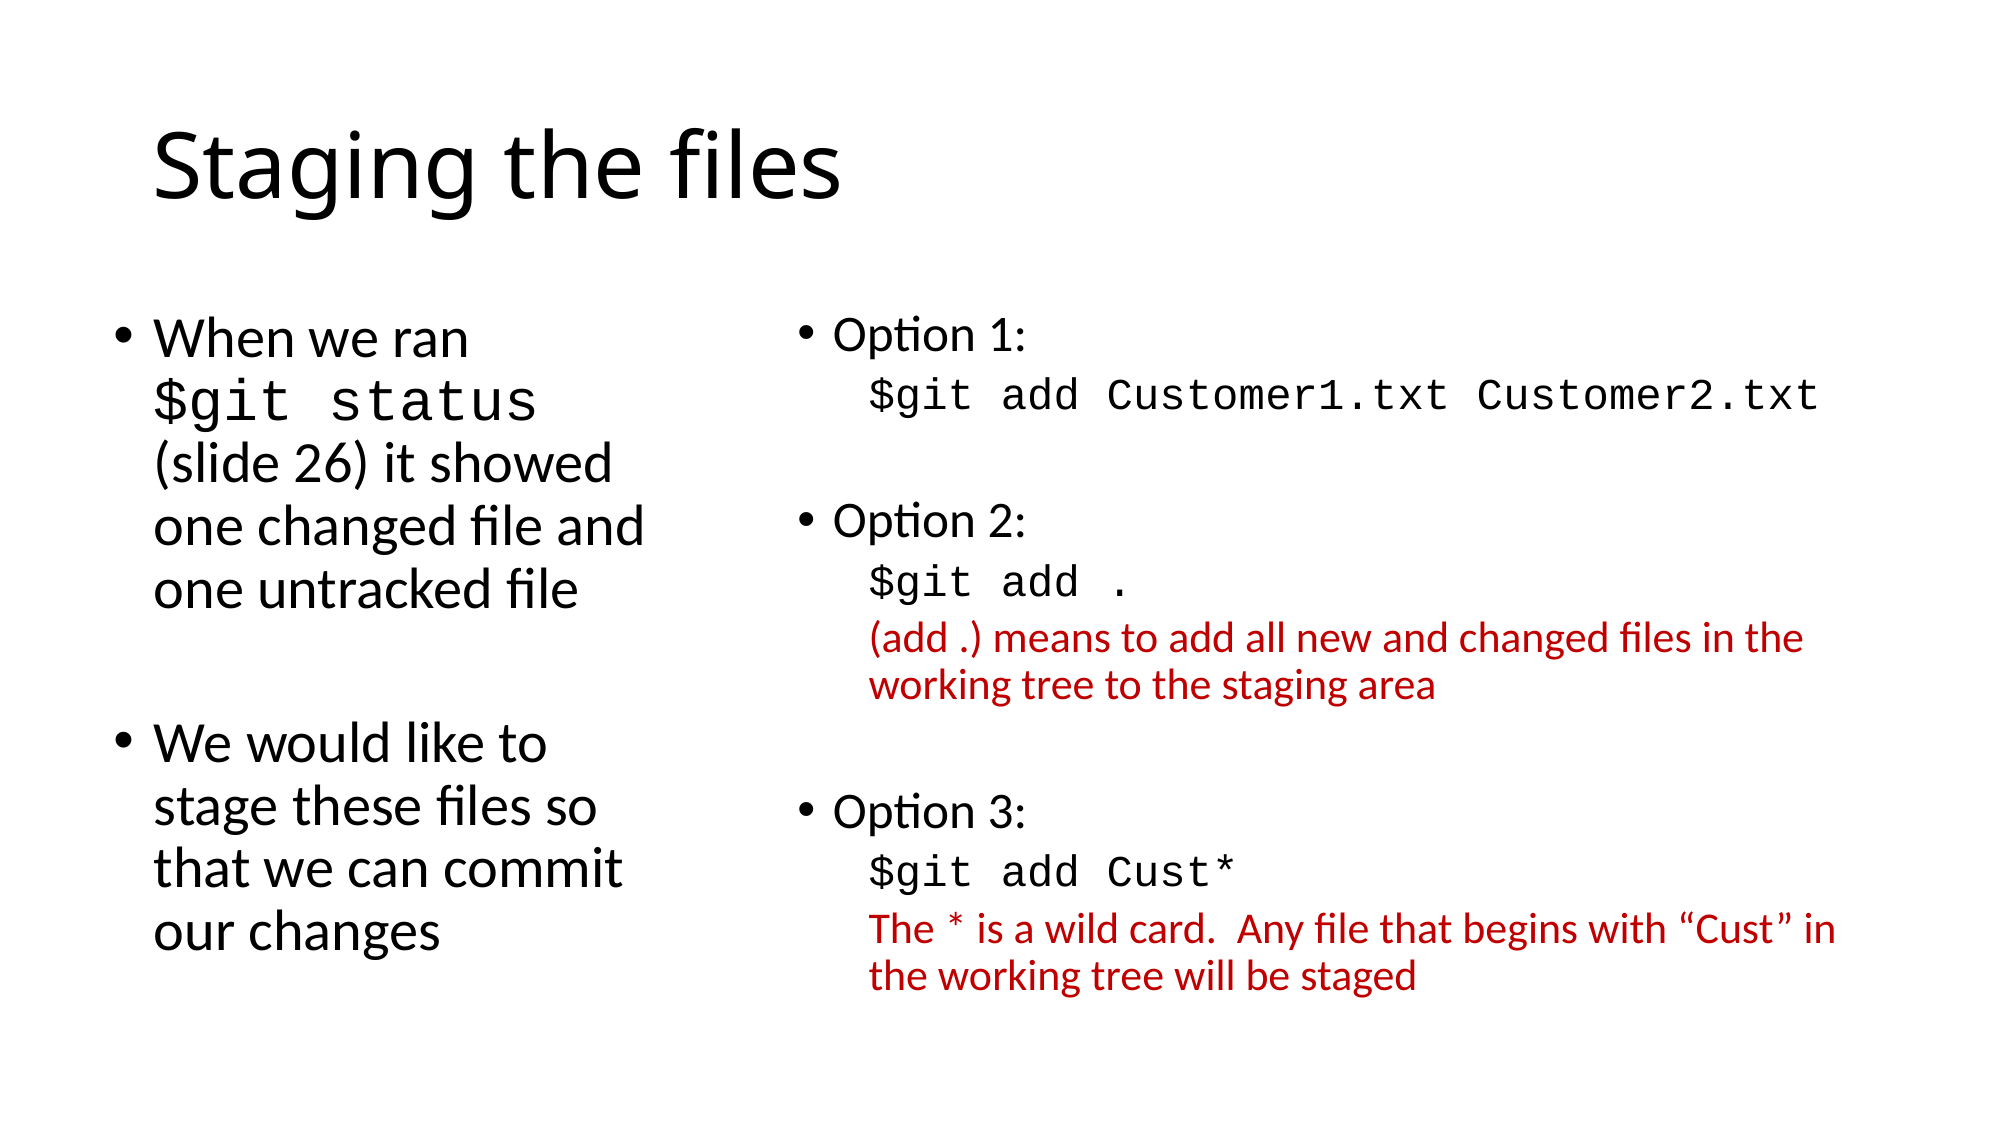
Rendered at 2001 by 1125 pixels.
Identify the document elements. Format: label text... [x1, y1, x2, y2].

list Option 1: $git add Customer1.txt Customer2.txt Option 2: $git add . (add .) means to add all new and changed files in the working tree to the staging area Option 3: $git add Cust* The * is a wild card. Any file that begins with “Cust” in the working tree will be staged [782, 299, 1902, 1014]
list When we ran $git status (slide 26) it showed one changed file and one untracked file We would like to stage these files so that we can commit our changes [98, 299, 679, 1014]
title Staging the files [137, 59, 1863, 278]
